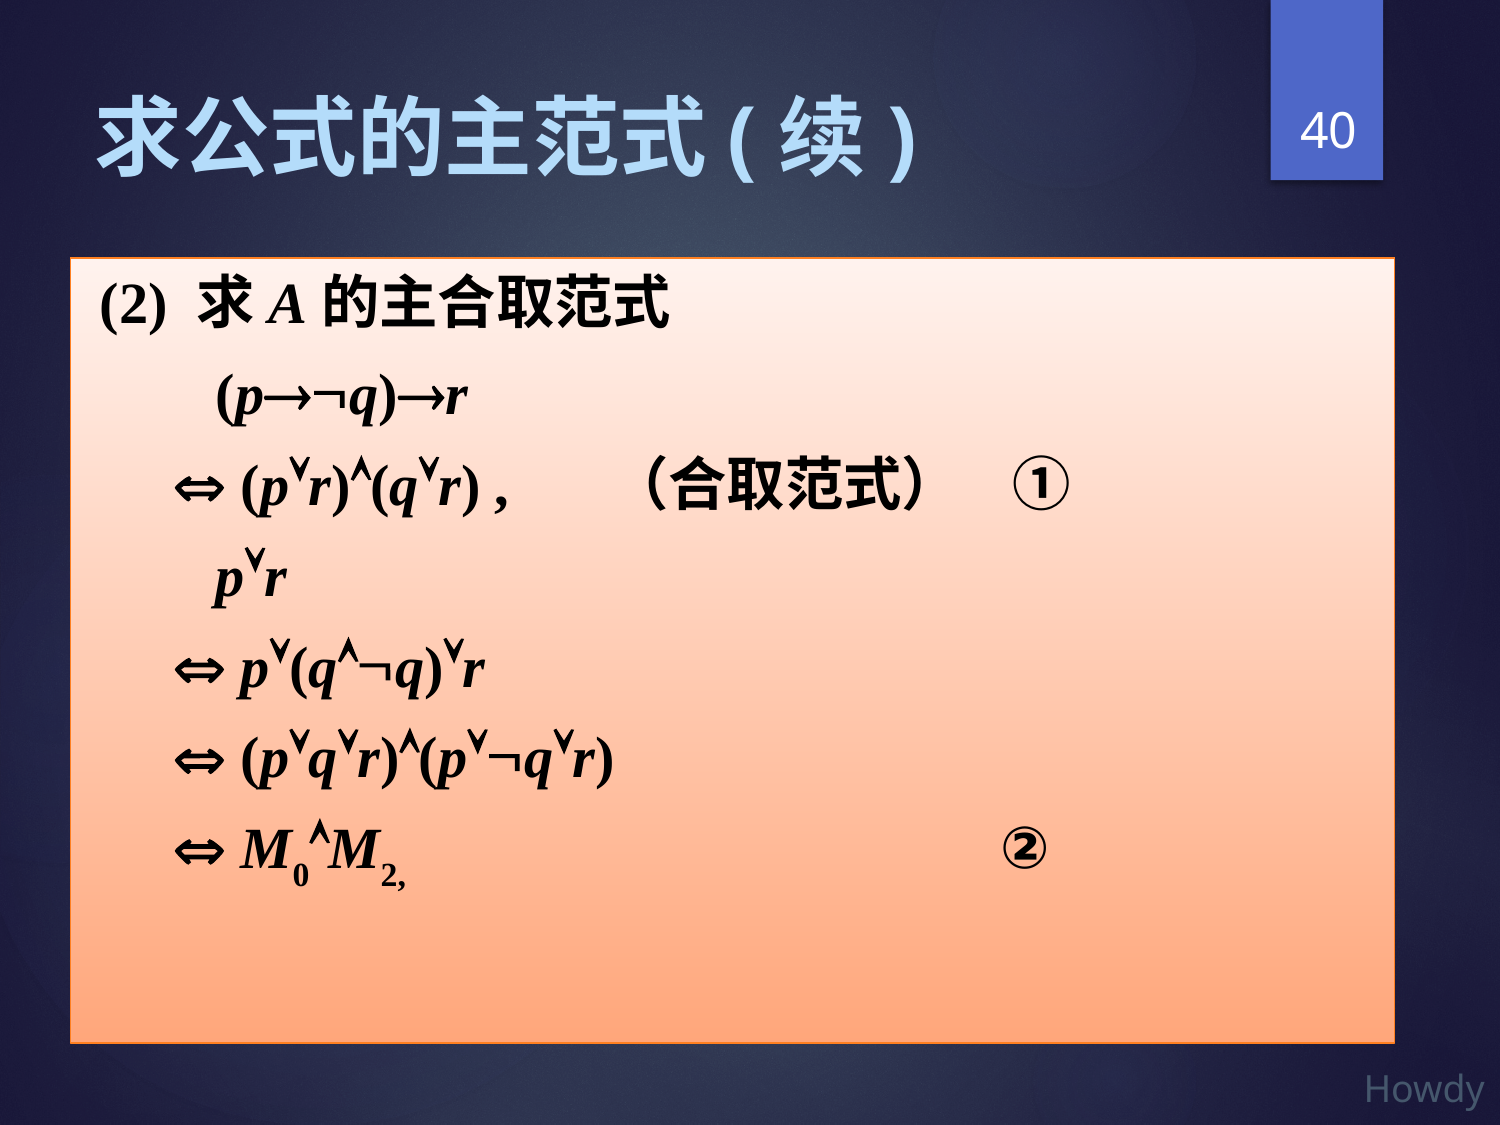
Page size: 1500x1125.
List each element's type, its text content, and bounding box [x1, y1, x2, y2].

title 求公式的主范式(续) [79, 74, 1237, 225]
list (2) 求A的主合取范式 (pq)r  (pr)(qr) , （合取范式） ① pr  p(qq)r  (pqr)(pqr)  M0M2, ② [70, 257, 1395, 1044]
slide_number 40 [1277, 48, 1381, 175]
